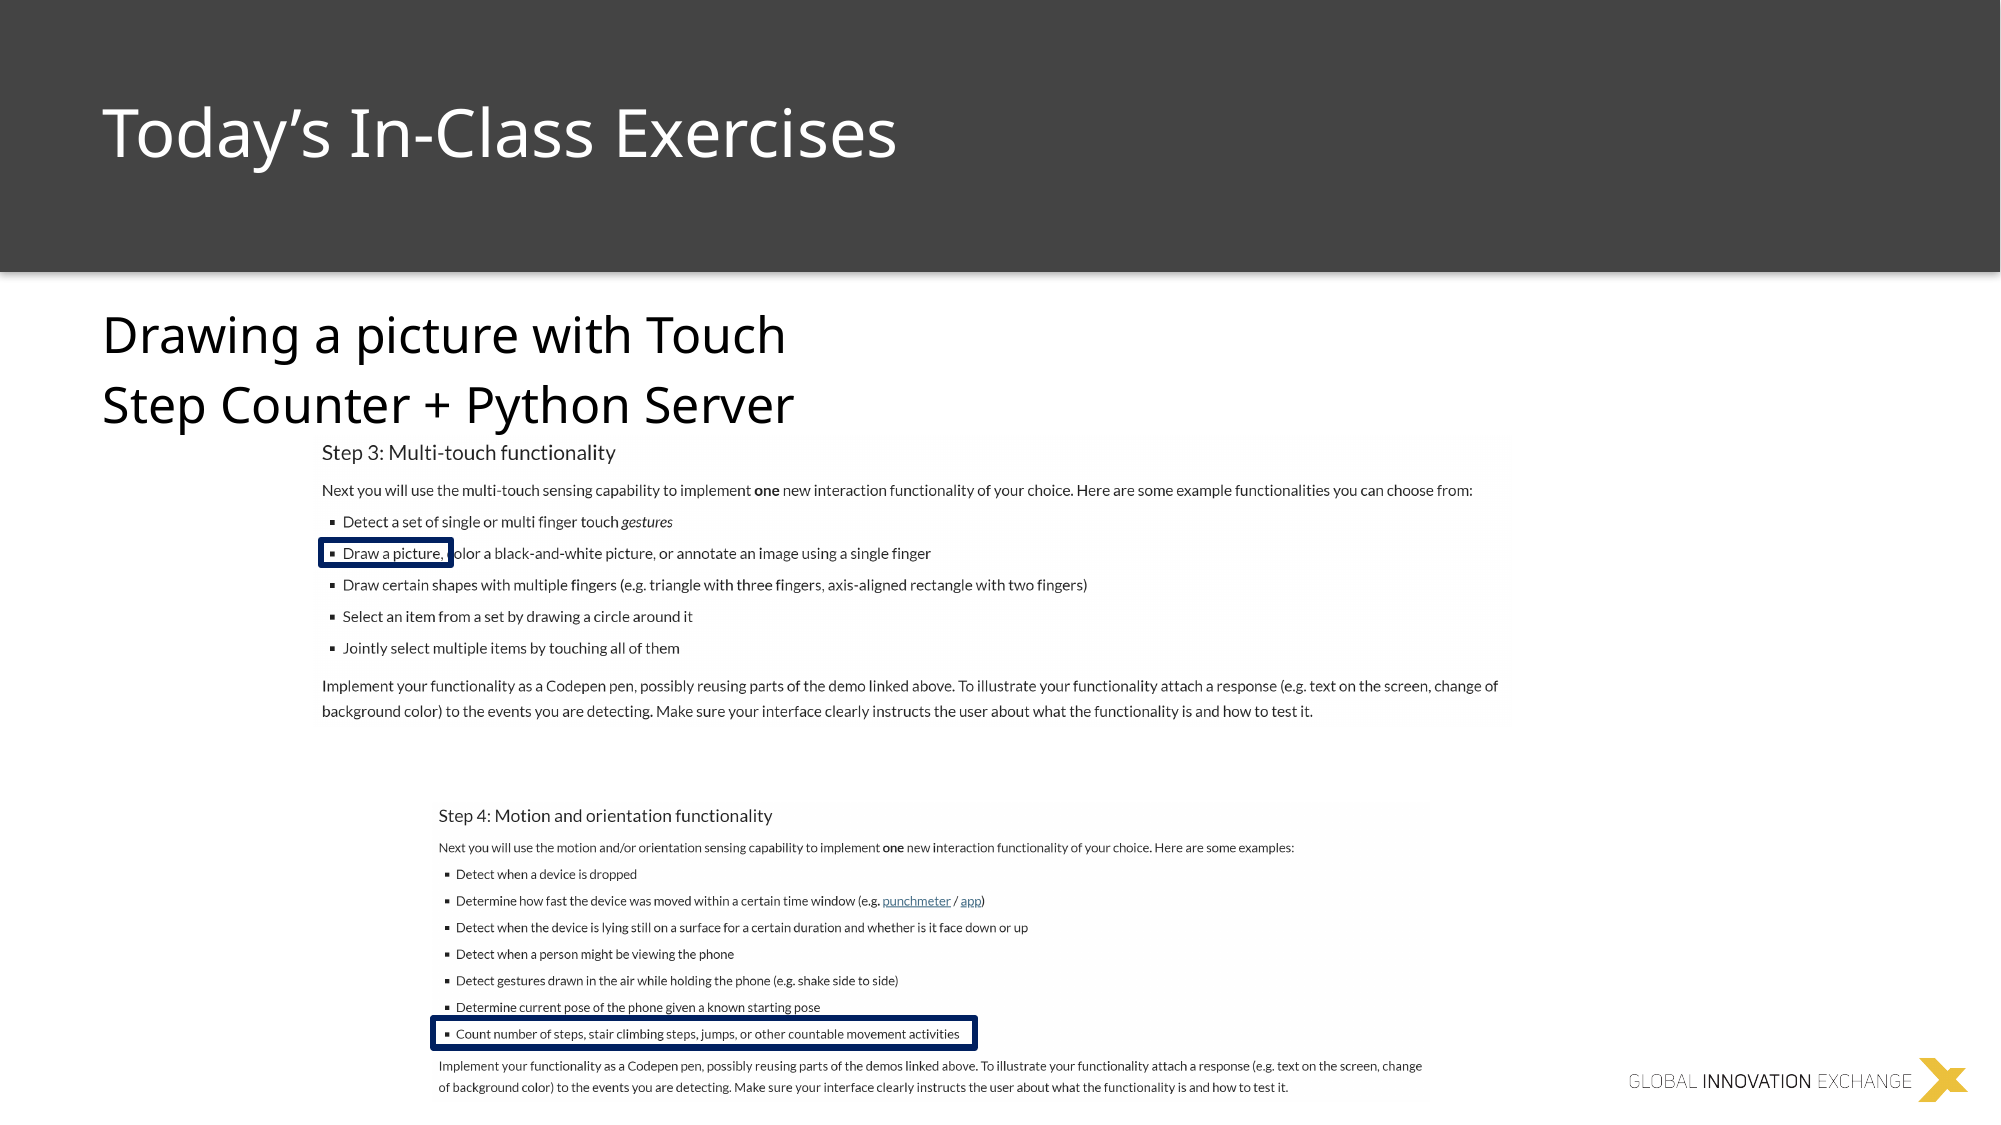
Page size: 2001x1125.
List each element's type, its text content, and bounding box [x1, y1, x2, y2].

picture [1619, 1053, 1979, 1107]
picture [432, 801, 1430, 1102]
picture [313, 435, 1512, 728]
list Today’s In-Class Exercises [87, 54, 1938, 218]
list Drawing a picture with Touch Step Counter + Python Server [88, 296, 1938, 955]
